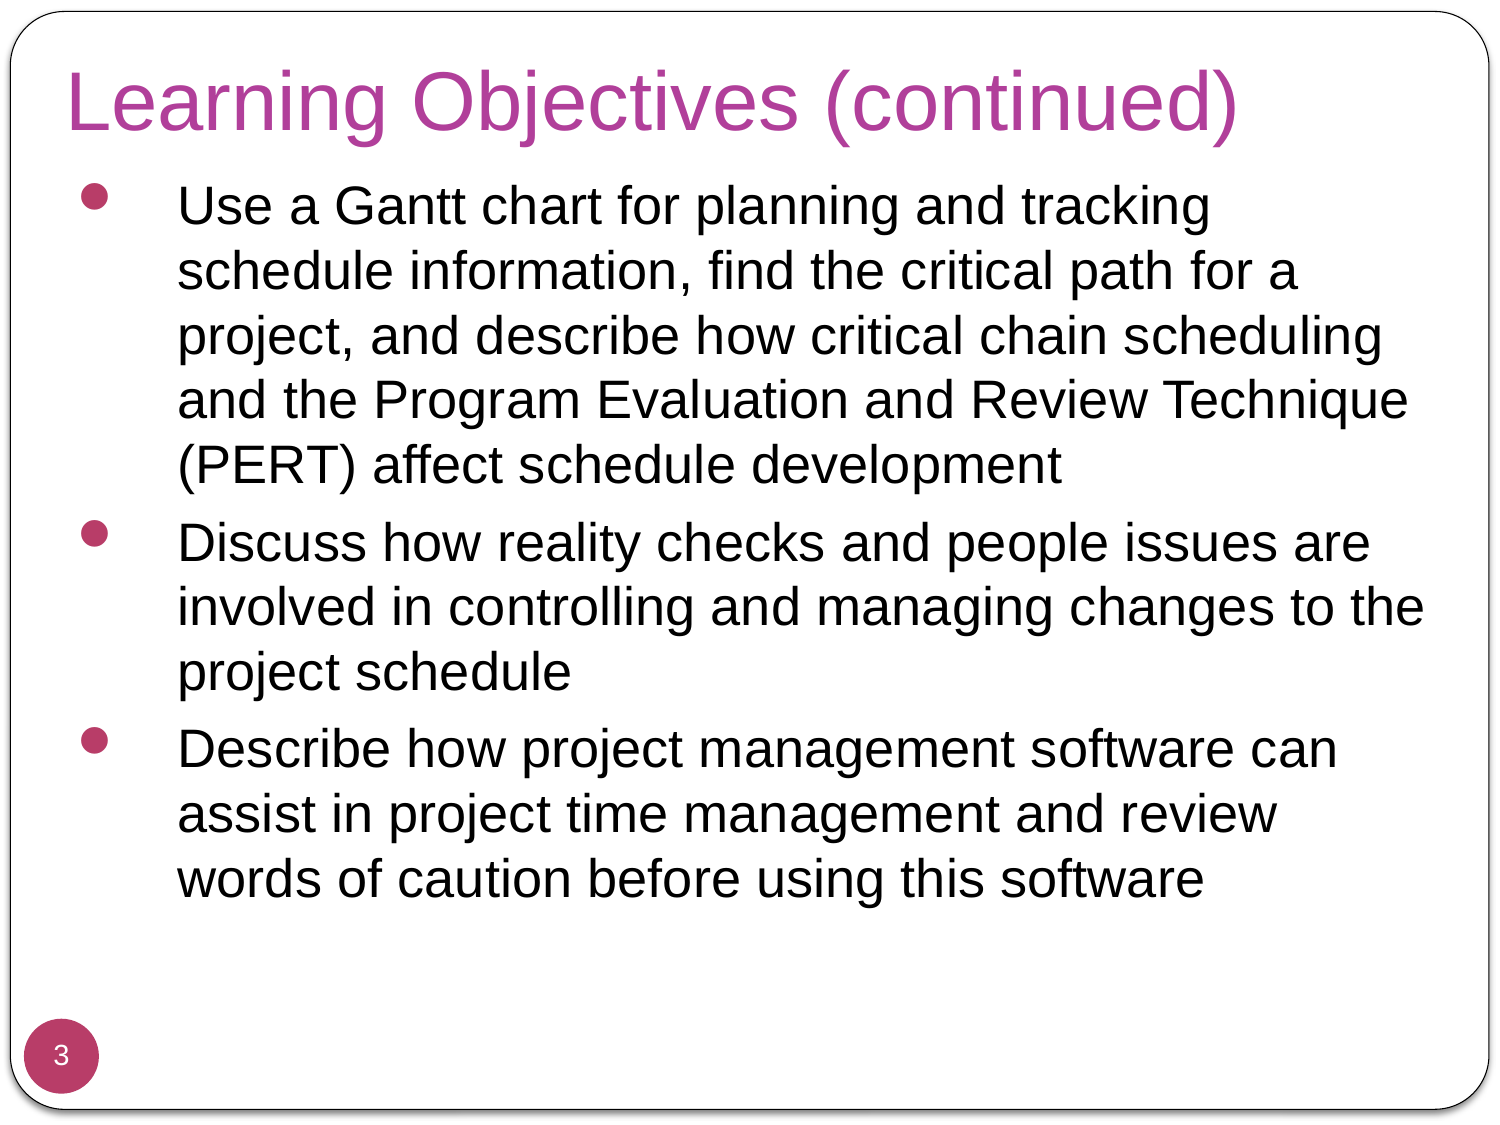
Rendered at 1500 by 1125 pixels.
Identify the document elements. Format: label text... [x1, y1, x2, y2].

title Learning Objectives (continued) [49, 24, 1500, 163]
list Use a Gantt chart for planning and tracking schedule information, find the critical path for a project, and describe how critical chain scheduling and the Program Evaluation and Review Technique (PERT) affect schedule development Discuss how reality checks and people issues are involved in controlling and managing changes to the project schedule Describe how project management software can assist in project time management and review words of caution before using this software [62, 162, 1451, 1001]
slide_number 3 [23, 1018, 99, 1094]
